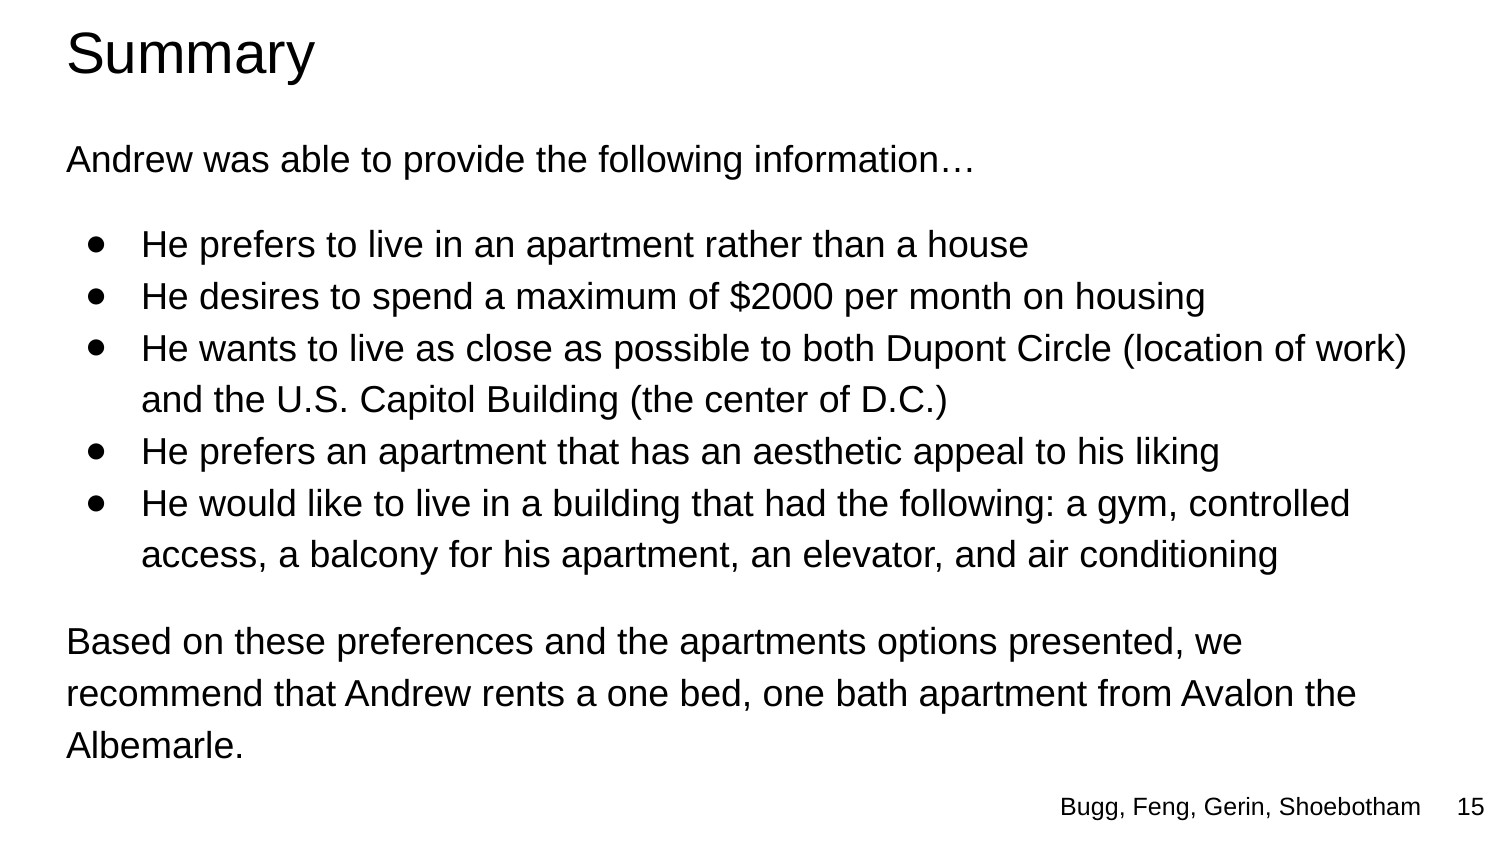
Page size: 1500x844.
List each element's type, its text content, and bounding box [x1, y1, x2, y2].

text_box Bugg, Feng, Gerin, Shoebotham ‹#› [727, 772, 1500, 838]
title Summary [51, 0, 1449, 94]
list Based on these preferences and the apartments options presented, we recommend that Andrew rents a one bed, one bath apartment from Avalon the Albemarle. [51, 595, 1449, 815]
list Andrew was able to provide the following information… He prefers to live in an apartment rather than a house He desires to spend a maximum of $2000 per month on housing He wants to live as close as possible to both Dupont Circle (location of work) and the U.S. Capitol Building (the center of D.C.) He prefers an apartment that has an aesthetic appeal to his liking He would like to live in a building that had the following: a gym, controlled access, a balcony for his apartment, an elevator, and air conditioning [51, 113, 1449, 595]
